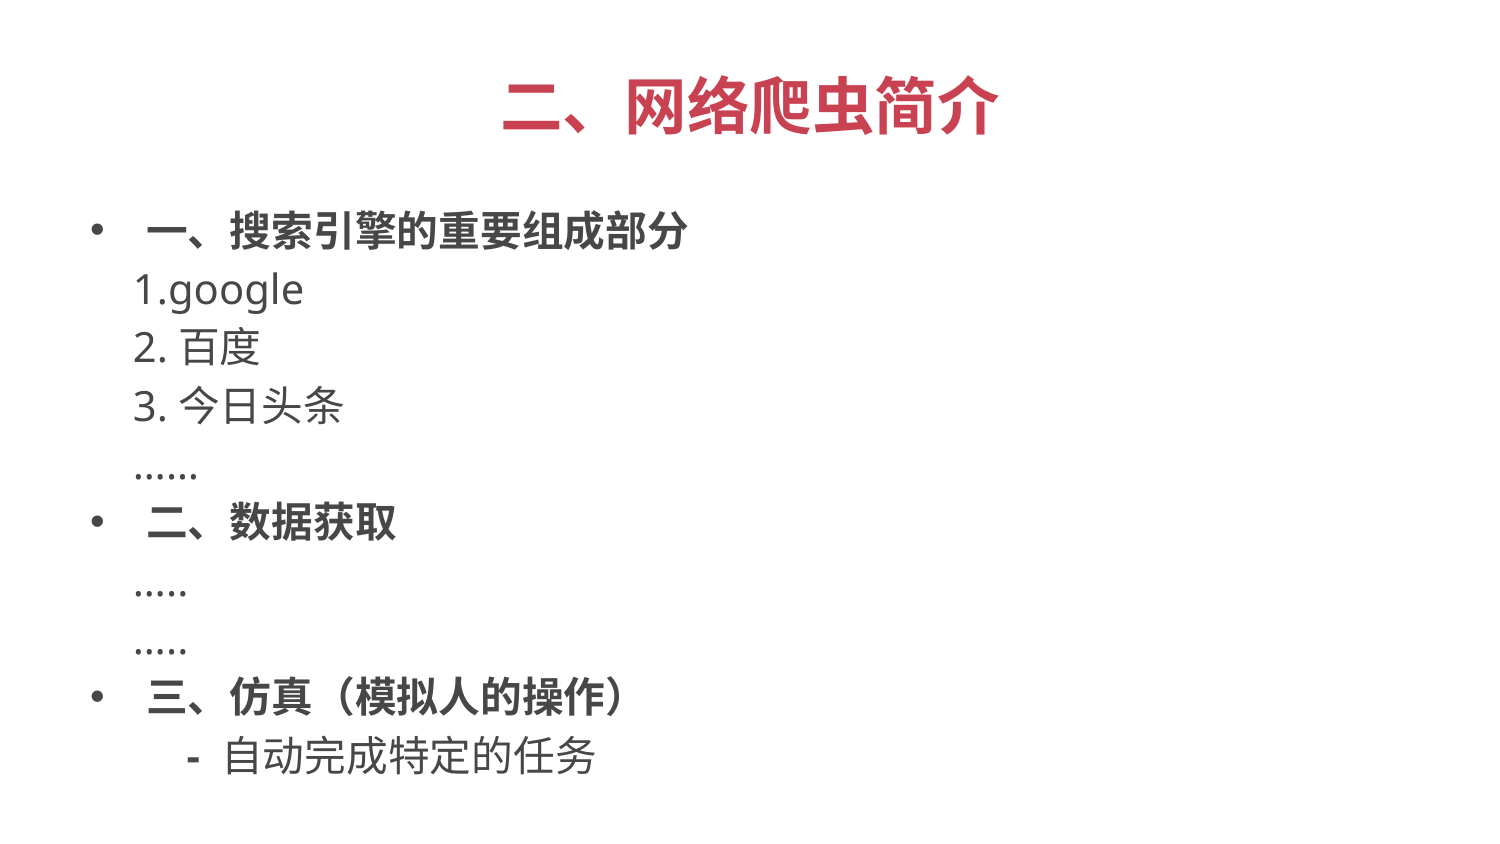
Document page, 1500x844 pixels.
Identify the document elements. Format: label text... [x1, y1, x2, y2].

list 一、搜索引擎的重要组成部分 1.google 2.百度 3.今日头条 …… 二、数据获取 ….. ….. 三、仿真（模拟人的操作） - 自动完成特定的任务 [74, 196, 1426, 844]
title 二、网络爬虫简介 [74, 33, 1426, 175]
